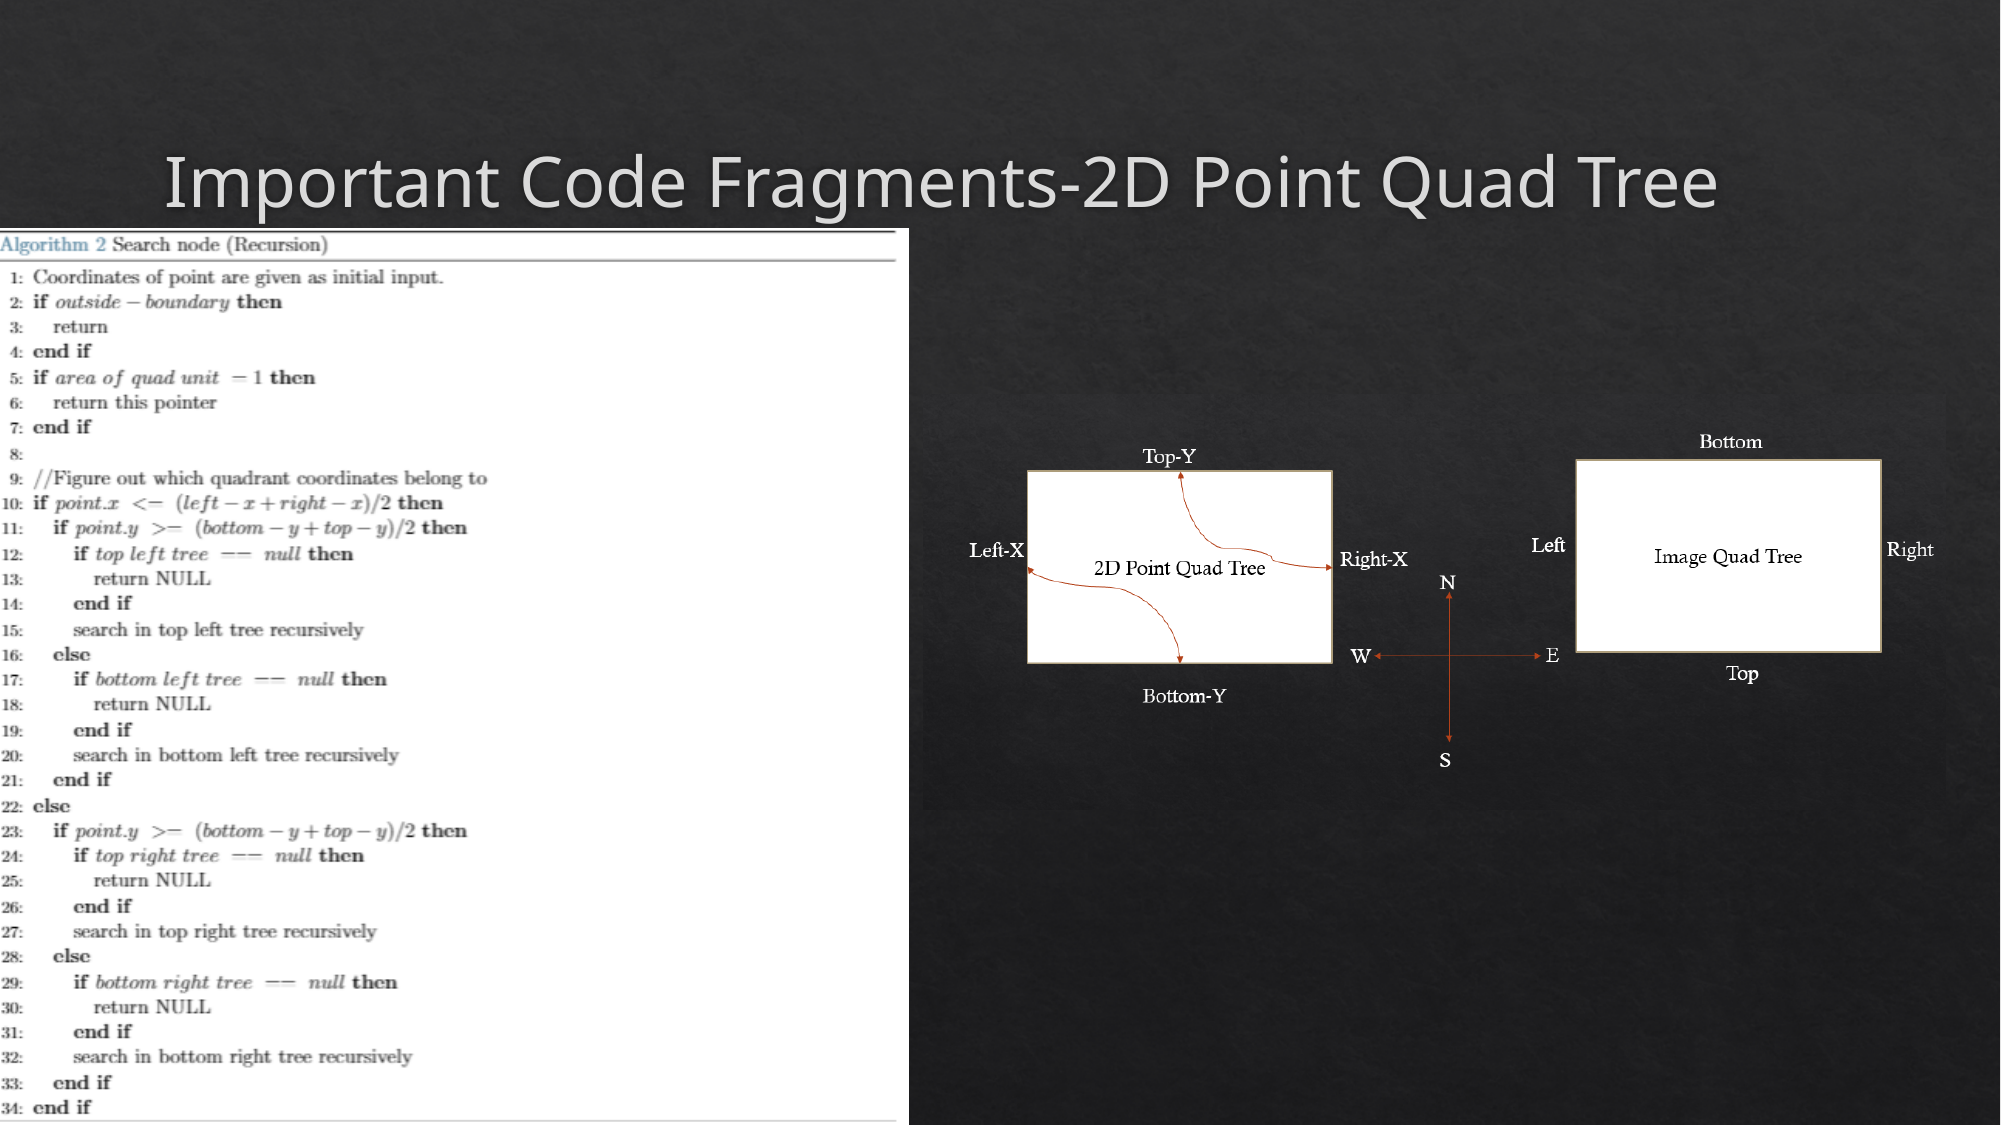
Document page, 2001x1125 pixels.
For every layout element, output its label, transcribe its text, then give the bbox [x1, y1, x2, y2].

picture [923, 394, 1947, 811]
title Important Code Fragments-2D Point Quad Tree [149, 99, 1849, 260]
picture [0, 227, 910, 1125]
